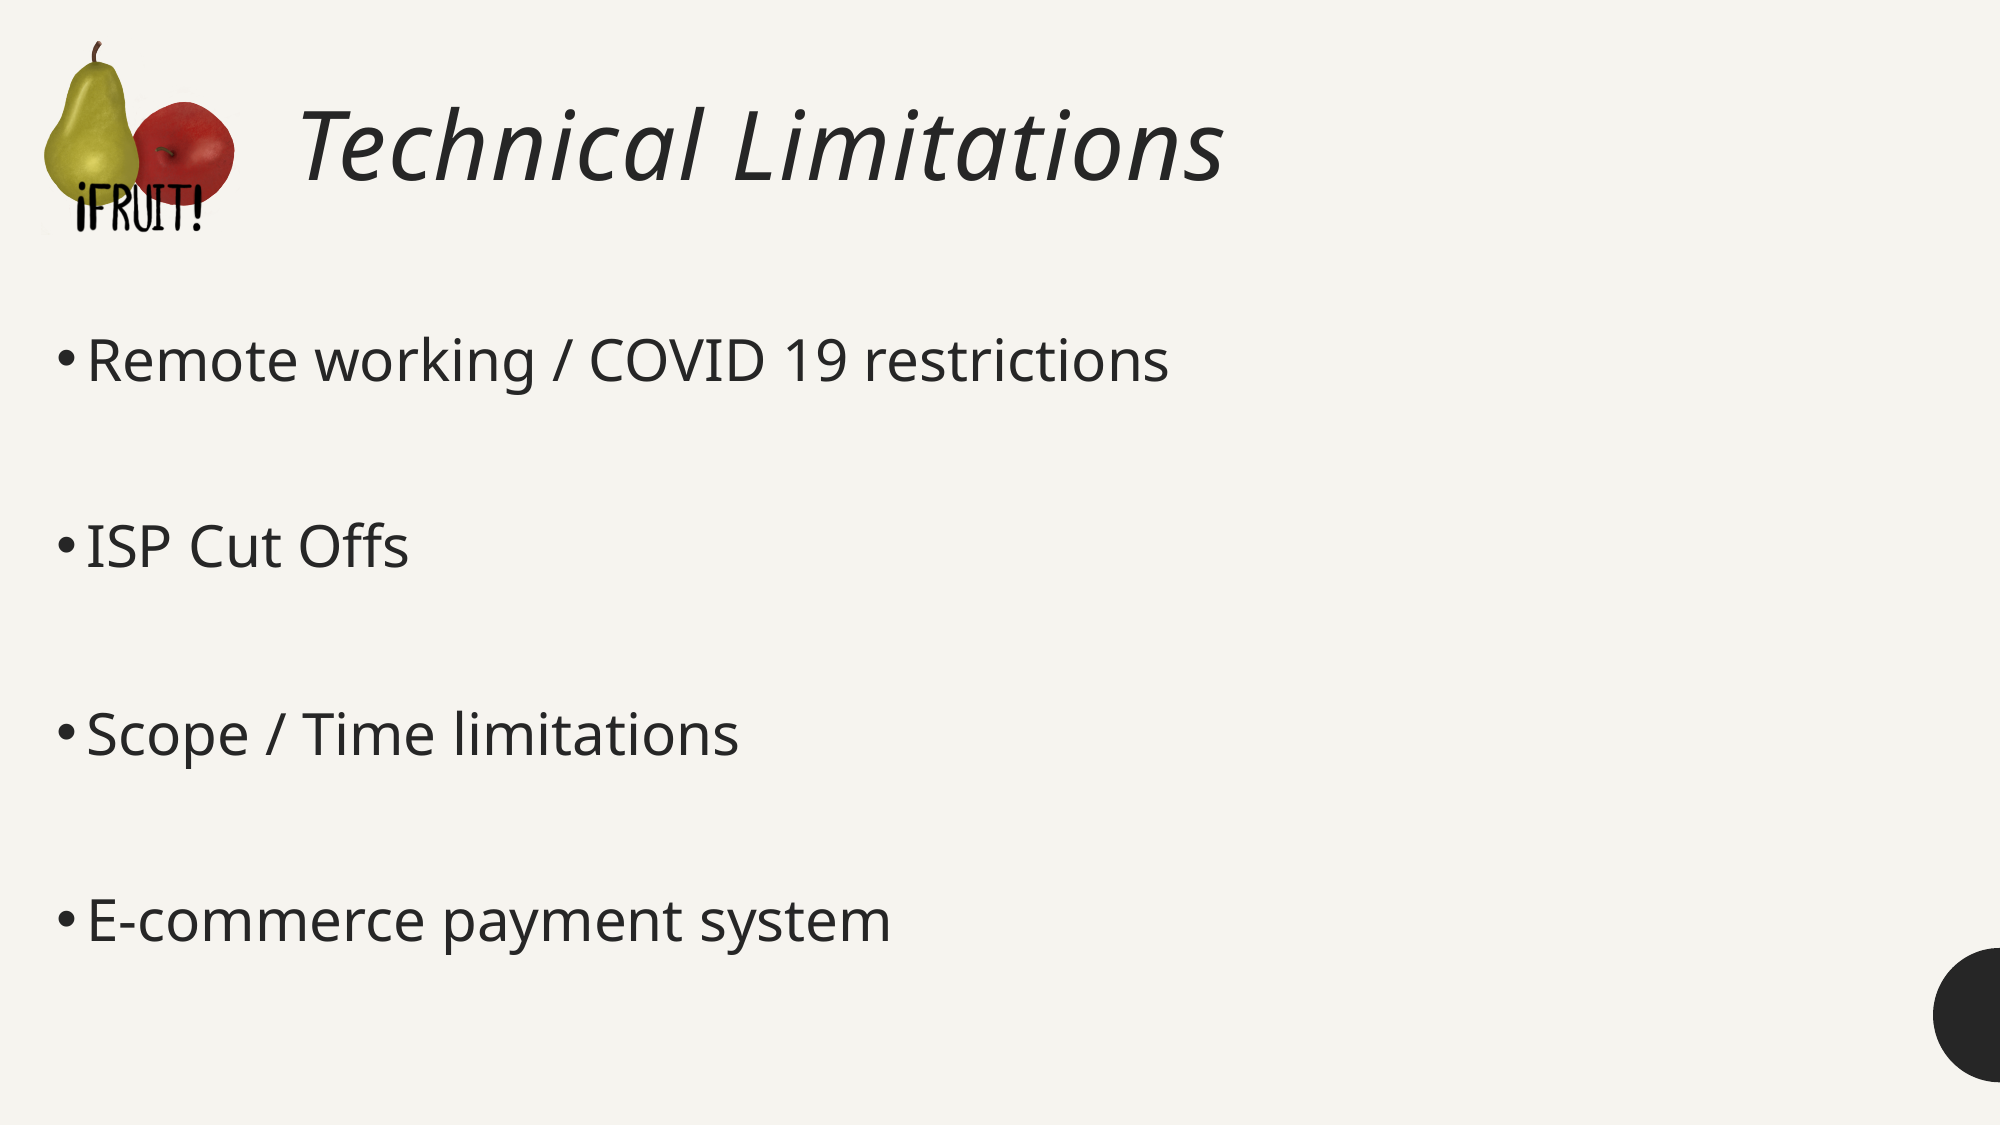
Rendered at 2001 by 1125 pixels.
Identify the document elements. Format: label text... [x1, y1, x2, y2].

list Remote working / COVID 19 restrictions ISP Cut Offs Scope / Time limitations E-commerce payment system [41, 308, 1681, 1114]
title Technical Limitations [279, 89, 1300, 308]
picture [41, 36, 240, 235]
